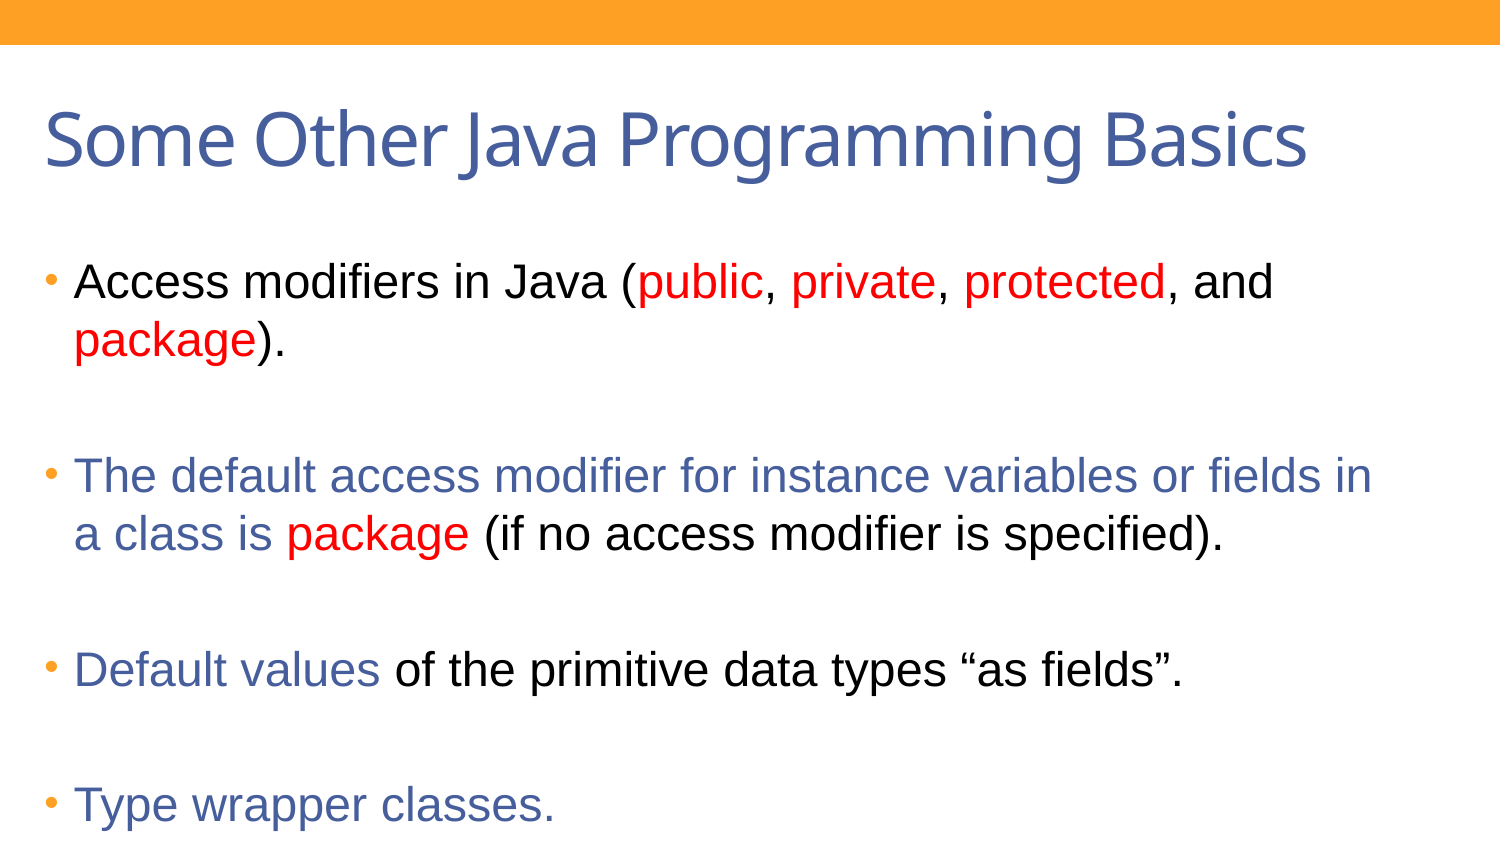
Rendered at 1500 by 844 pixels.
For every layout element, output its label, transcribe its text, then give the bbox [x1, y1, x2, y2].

title Some Other Java Programming Basics [29, 75, 1380, 197]
list Access modifiers in Java (public, private, protected, and package). The default access modifier for instance variables or fields in a class is package (if no access modifier is specified). Default values of the primitive data types “as fields”. Type wrapper classes. [29, 242, 1425, 843]
